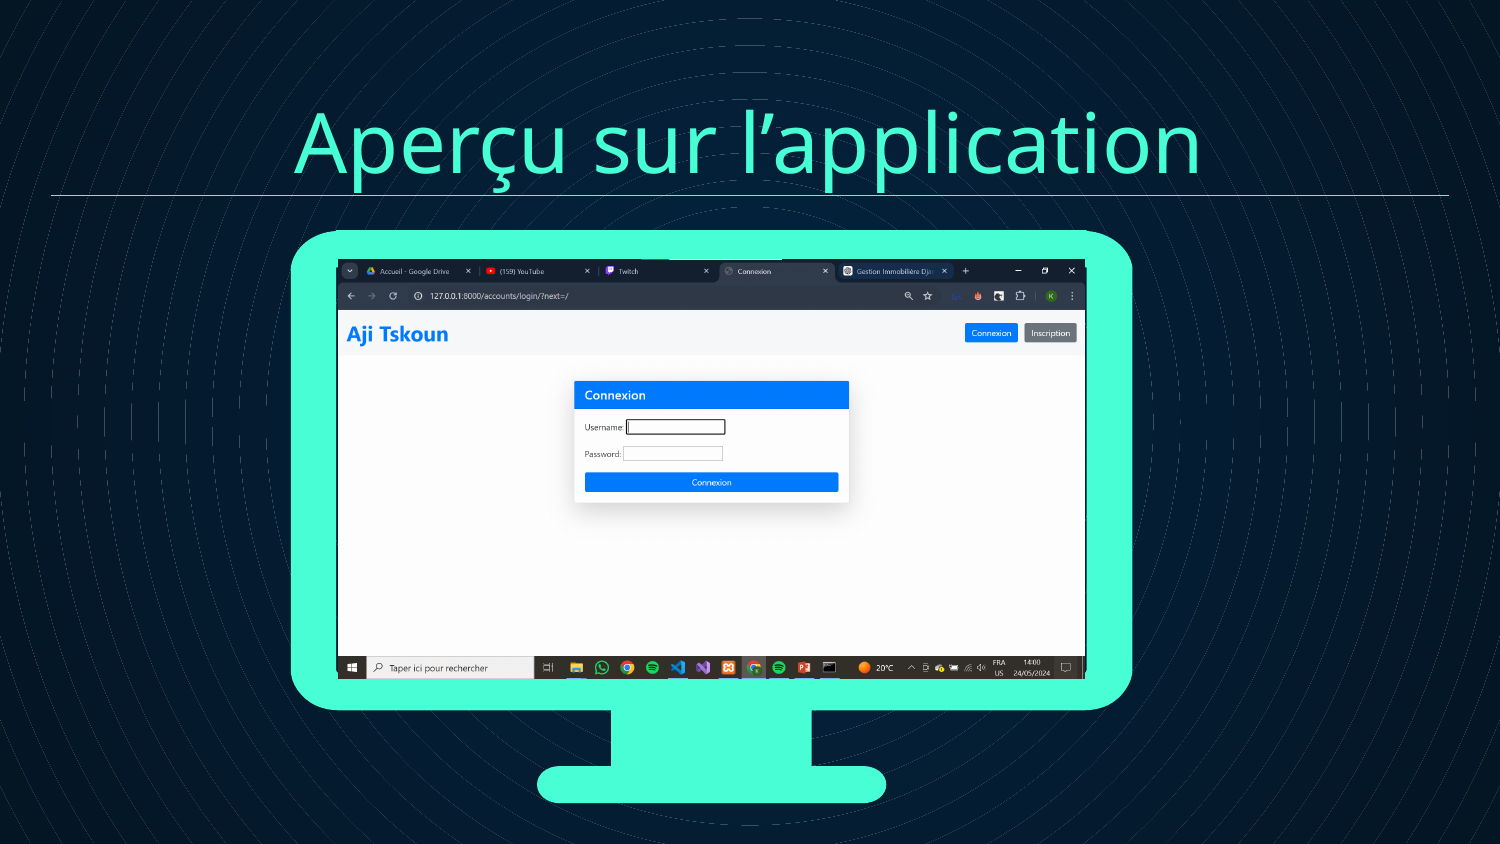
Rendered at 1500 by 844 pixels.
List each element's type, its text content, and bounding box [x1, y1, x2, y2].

text_box [290, 230, 1133, 804]
title Aperçu sur l’application [51, 202, 1449, 206]
title Aperçu sur l’application [51, 105, 1449, 195]
picture [338, 259, 1085, 680]
